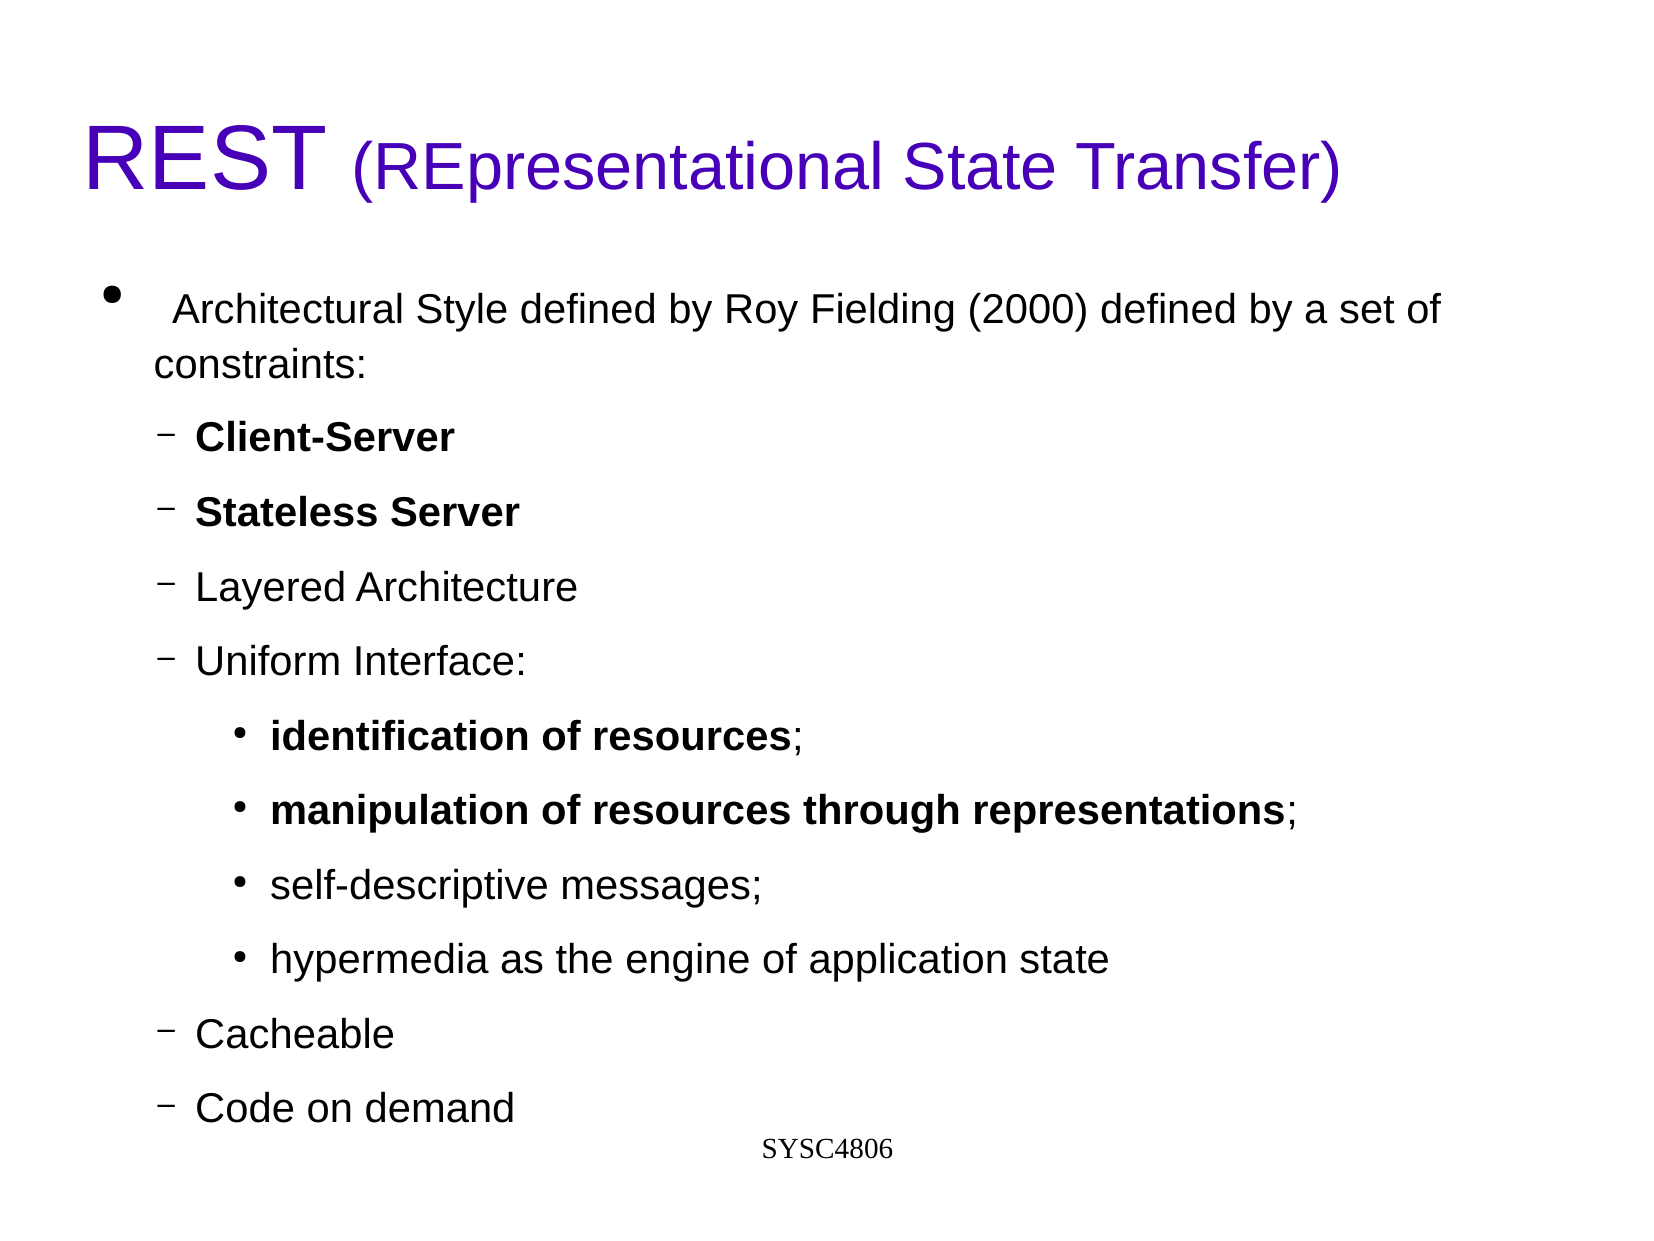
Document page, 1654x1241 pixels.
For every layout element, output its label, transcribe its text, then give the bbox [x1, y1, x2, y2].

title REST (REpresentational State Transfer) [82, 49, 1571, 256]
text_box SYSC4806 [565, 1129, 1090, 1216]
list Architectural Style defined by Roy Fielding (2000) defined by a set of constraints: Client-Server Stateless Server Layered Architecture Uniform Interface: identification of resources; manipulation of resources through representations; self-descriptive messages; hypermedia as the engine of application state Cacheable Code on demand [82, 256, 1571, 976]
